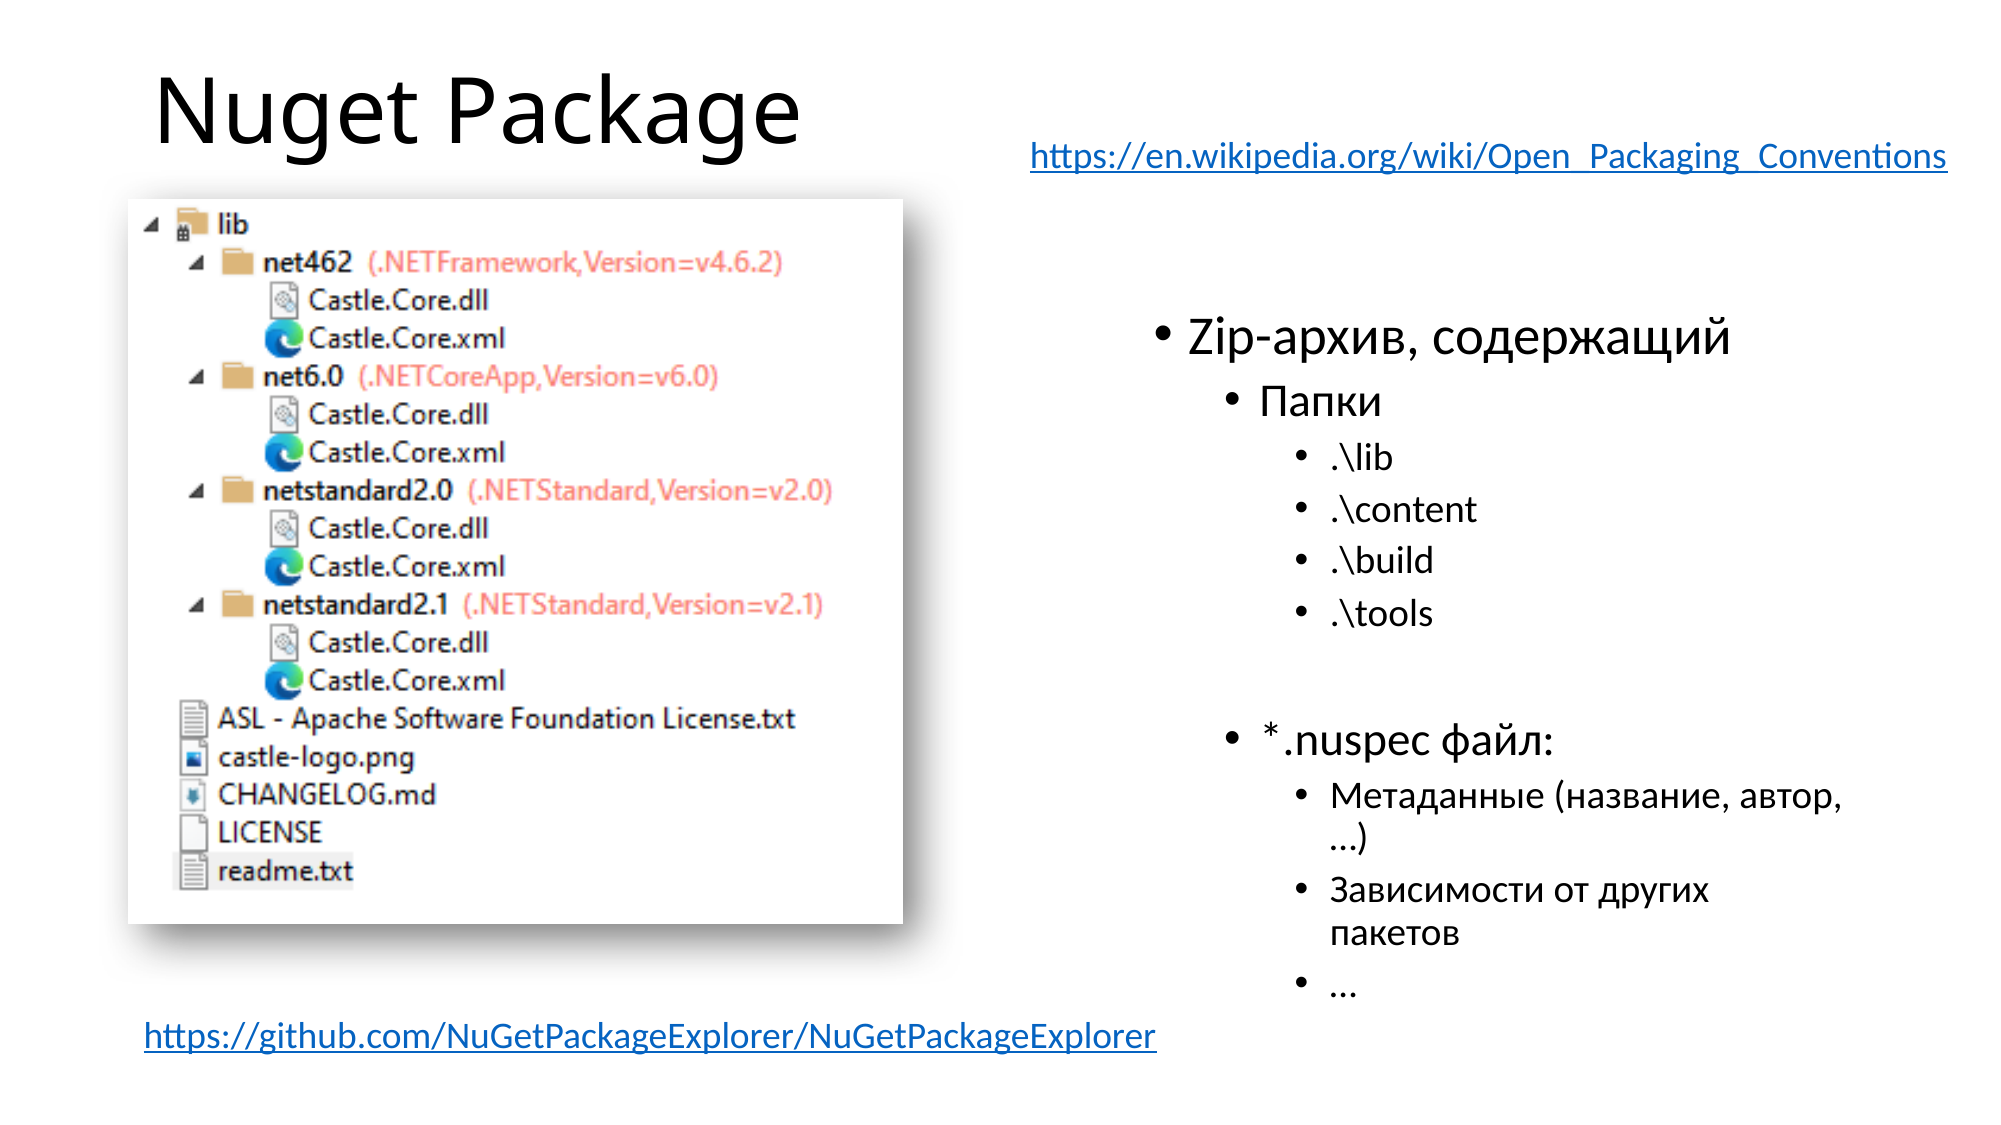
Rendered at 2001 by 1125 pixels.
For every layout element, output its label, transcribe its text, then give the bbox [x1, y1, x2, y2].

text_box https://en.wikipedia.org/wiki/Open_Packaging_Conventions [1015, 123, 1963, 184]
text_box https://github.com/NuGetPackageExplorer/NuGetPackageExplorer [128, 1003, 1202, 1063]
picture [128, 199, 903, 924]
list Zip-архив, содержащий Папки .\lib .\content .\build .\tools *.nuspec файл: Метаданные (название, автор, …) Зависимости от других пакетов … [1138, 299, 1863, 1014]
title Nuget Package [137, 59, 1863, 278]
